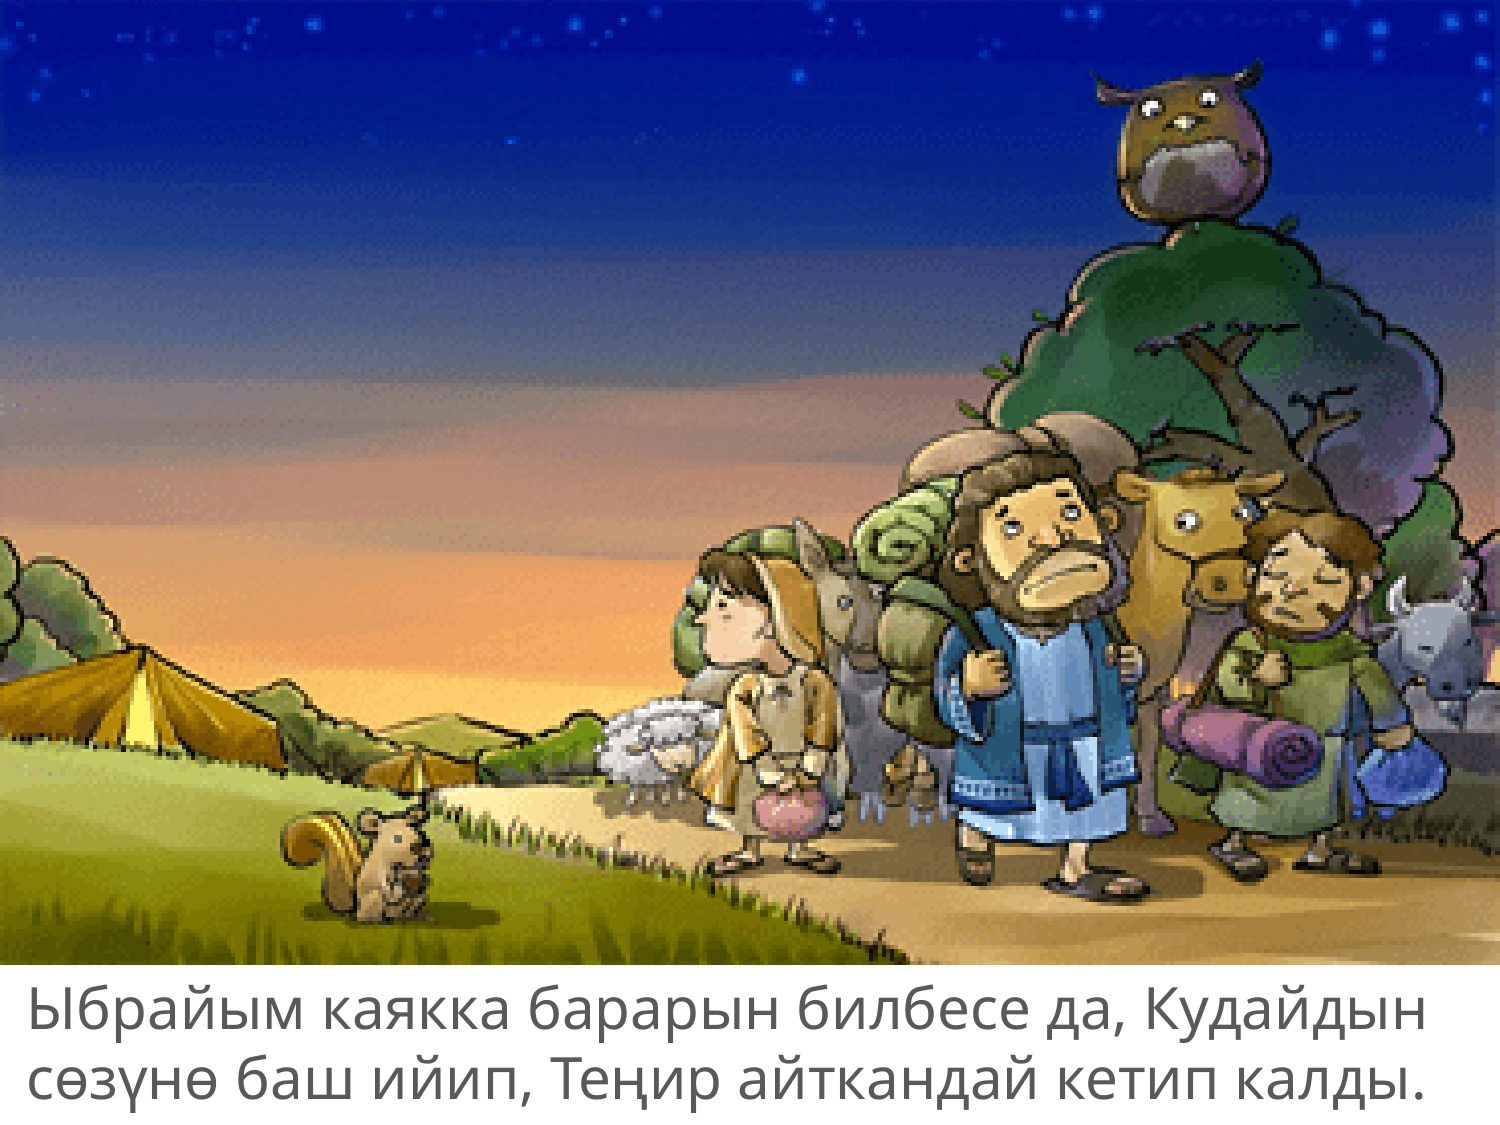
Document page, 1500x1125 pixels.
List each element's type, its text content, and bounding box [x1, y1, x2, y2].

picture [0, 0, 1500, 965]
text_box Ыбрайым каякка барарын билбесе да, Кудайдын сөзүнө баш ийип, Теңир айткандай кетип калды. [11, 973, 1498, 1119]
